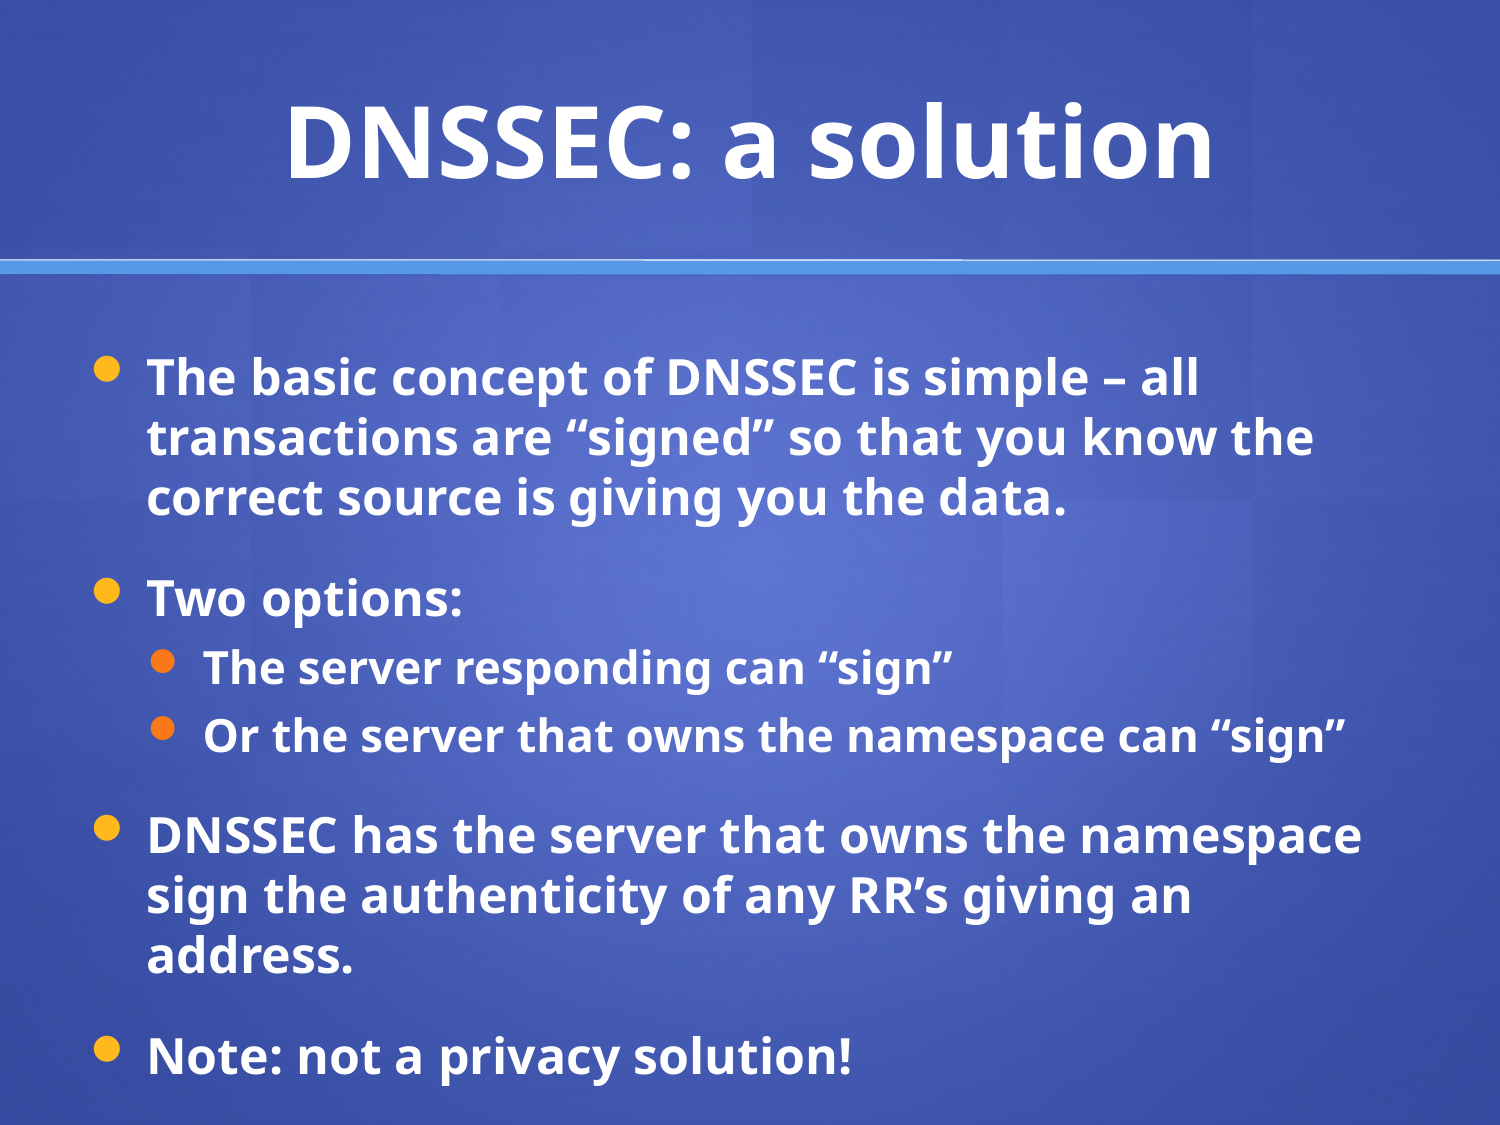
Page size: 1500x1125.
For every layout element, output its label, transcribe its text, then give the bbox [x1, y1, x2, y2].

title DNSSEC: a solution [75, 45, 1425, 233]
list The basic concept of DNSSEC is simple – all transactions are “signed” so that you know the correct source is giving you the data. Two options: The server responding can “sign” Or the server that owns the namespace can “sign” DNSSEC has the server that owns the namespace sign the authenticity of any RR’s giving an address. Note: not a privacy solution! [75, 337, 1425, 1106]
